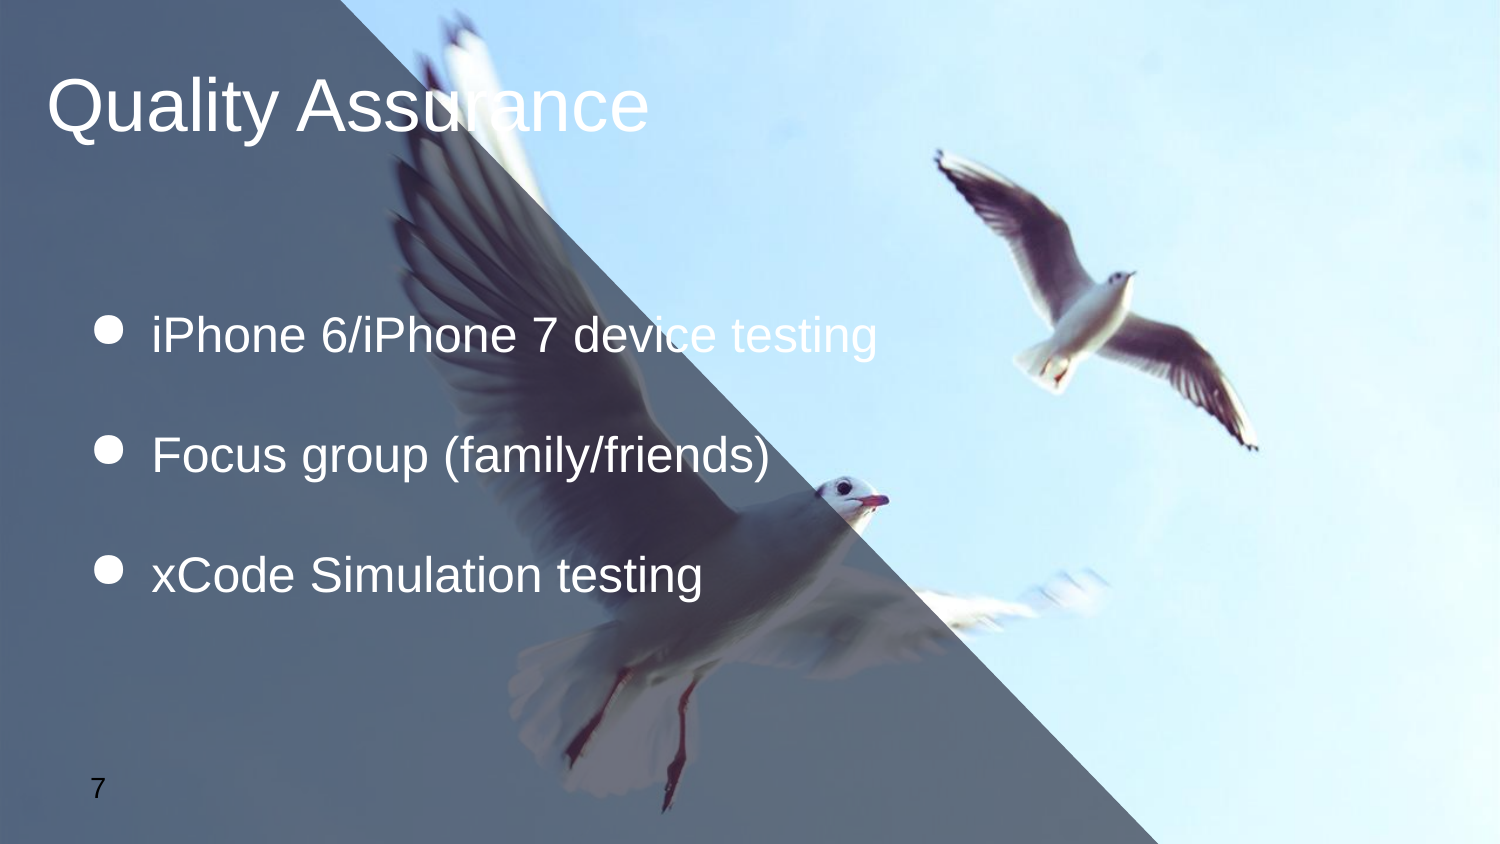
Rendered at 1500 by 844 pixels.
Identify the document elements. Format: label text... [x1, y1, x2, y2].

text_box Quality Assurance [31, 41, 958, 234]
picture [342, 0, 1500, 844]
text_box iPhone 6/iPhone 7 device testing Focus group (family/friends) xCode Simulation testing [61, 227, 972, 532]
slide_number ‹#› [75, 766, 165, 807]
